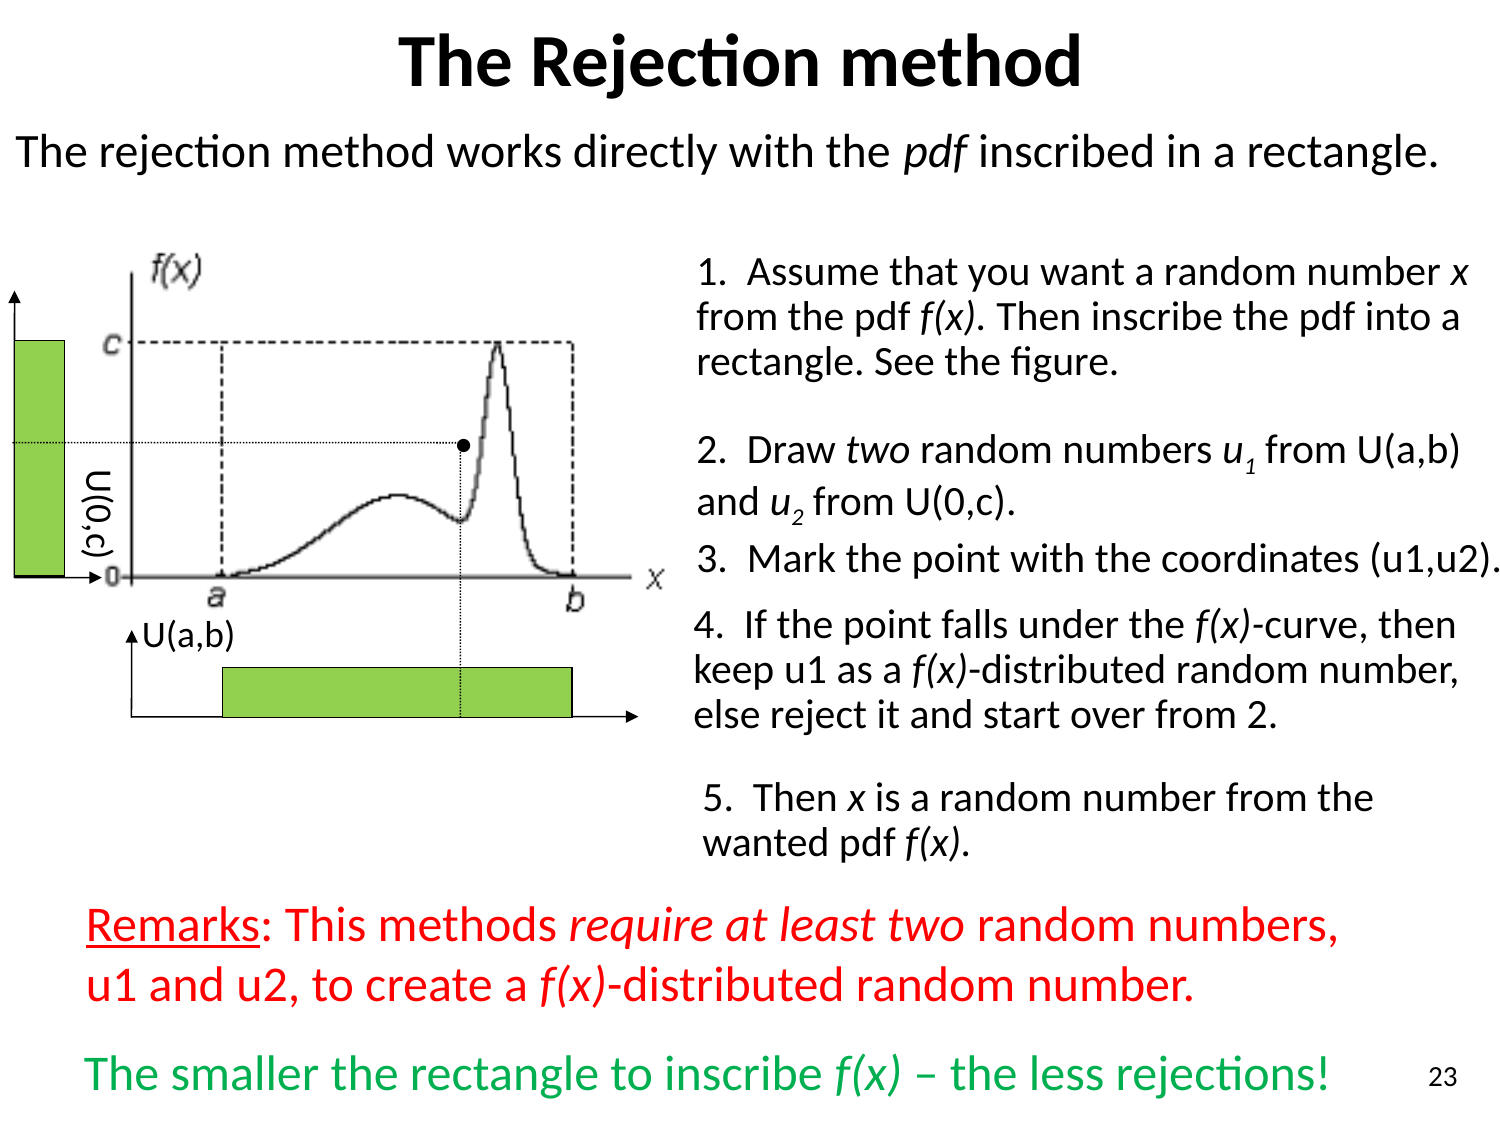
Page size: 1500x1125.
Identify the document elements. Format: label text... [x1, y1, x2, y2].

text_box 3. Mark the point with the coordinates (u1,u2). [705, 523, 1500, 588]
text_box 5. Then x is a random number from the wanted pdf f(x). [687, 768, 1488, 874]
slide_number 23 [1410, 1049, 1473, 1100]
text_box Remarks: This methods require at least two random numbers, u1 and u2, to create a f(x)-distributed random number. [70, 883, 1369, 1019]
text_box The smaller the rectangle to inscribe f(x) – the less rejections! [57, 1039, 1352, 1109]
text_box 2. Draw two random numbers u1 from U(a,b) and u2 from U(0,c). [705, 415, 1498, 523]
title The Rejection method [112, 12, 1388, 100]
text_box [12, 249, 705, 718]
text_box 1. Assume that you want a random number x from the pdf f(x). Then inscribe the pdf into a rectangle. See the figure. [681, 242, 1488, 393]
text_box 4. If the point falls under the f(x)-curve, then keep u1 as a f(x)-distributed random number, else reject it and start over from 2. [678, 594, 1484, 745]
text_box The rejection method works directly with the pdf inscribed in a rectangle. [12, 112, 1500, 185]
